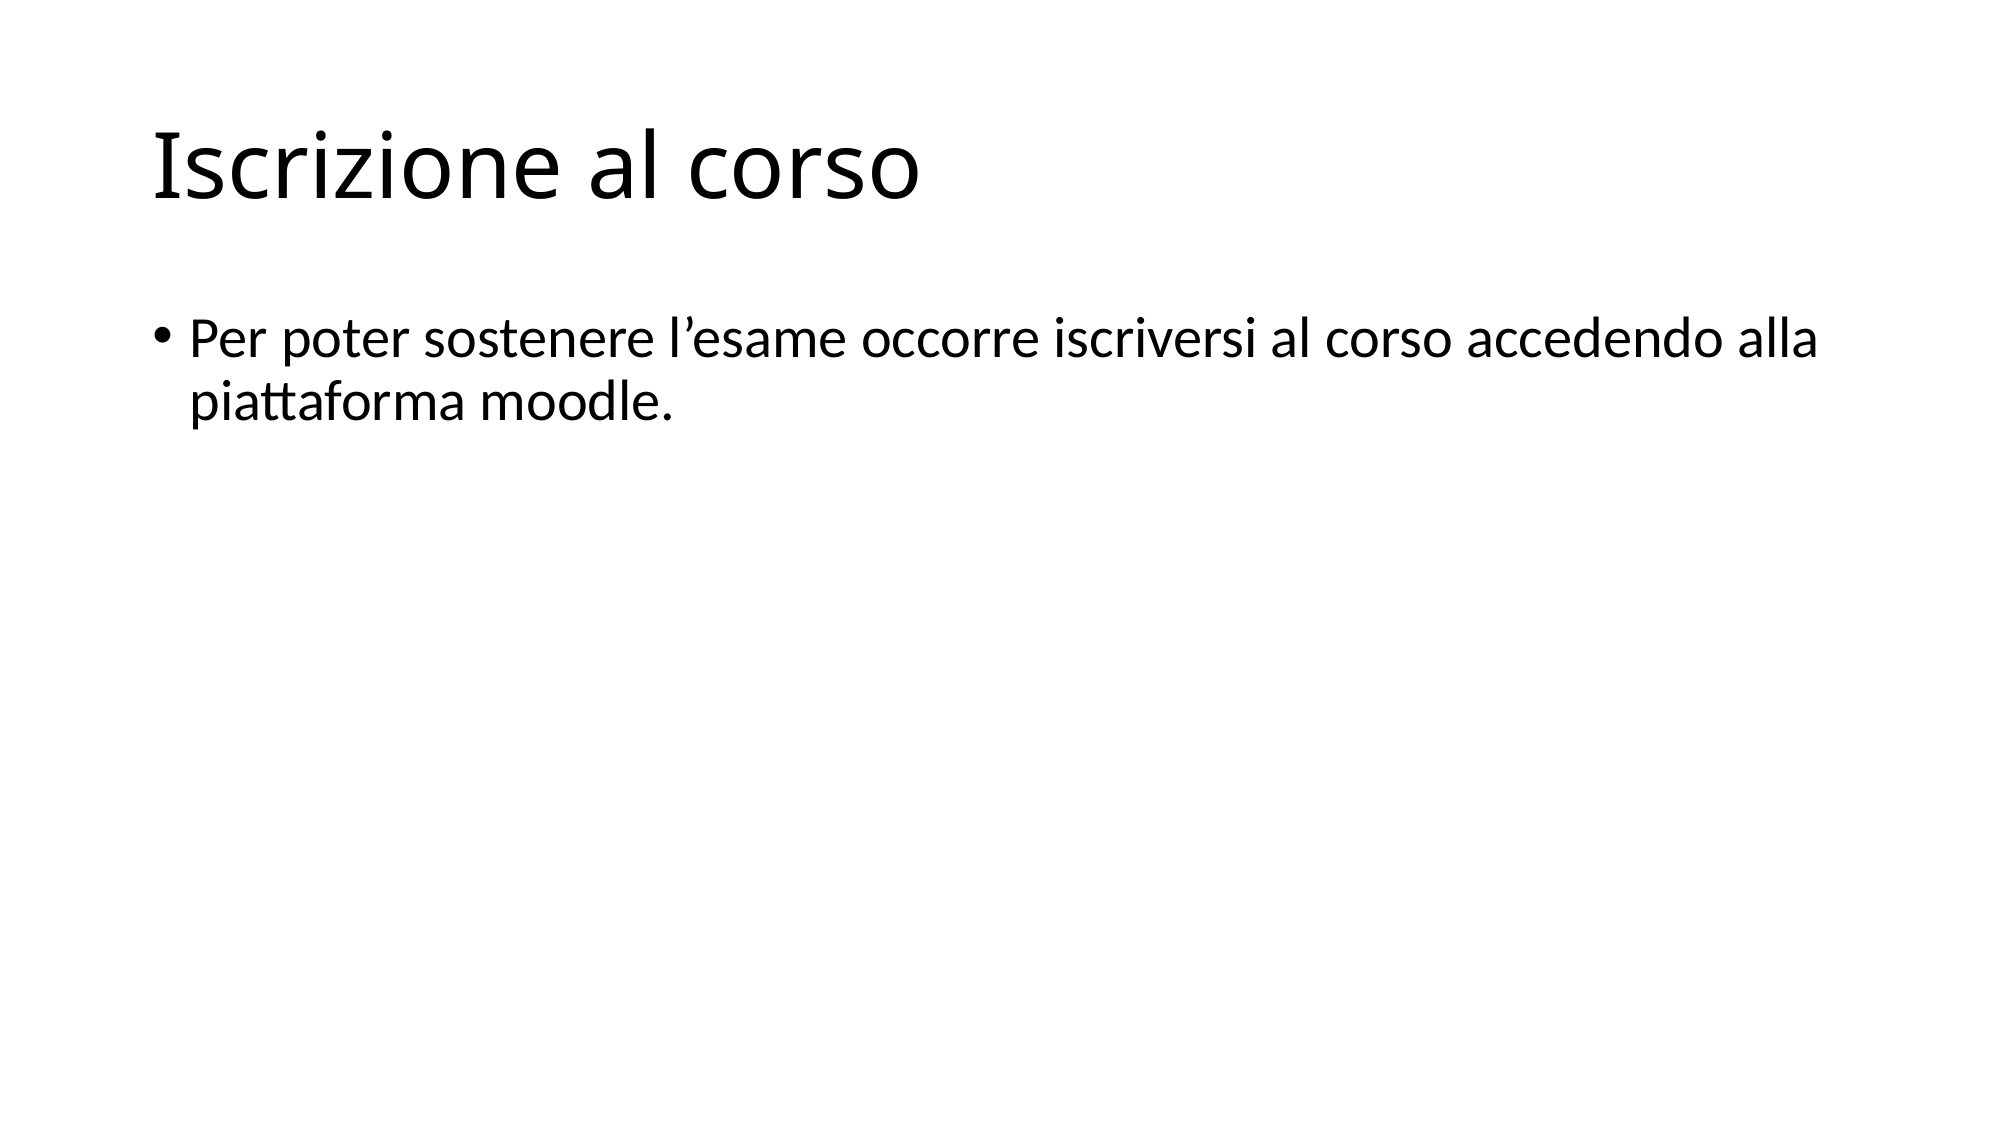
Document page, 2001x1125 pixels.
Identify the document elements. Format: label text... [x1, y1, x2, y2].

title Iscrizione al corso [137, 59, 1863, 278]
list Per poter sostenere l’esame occorre iscriversi al corso accedendo alla piattaforma moodle. [137, 299, 1863, 1014]
